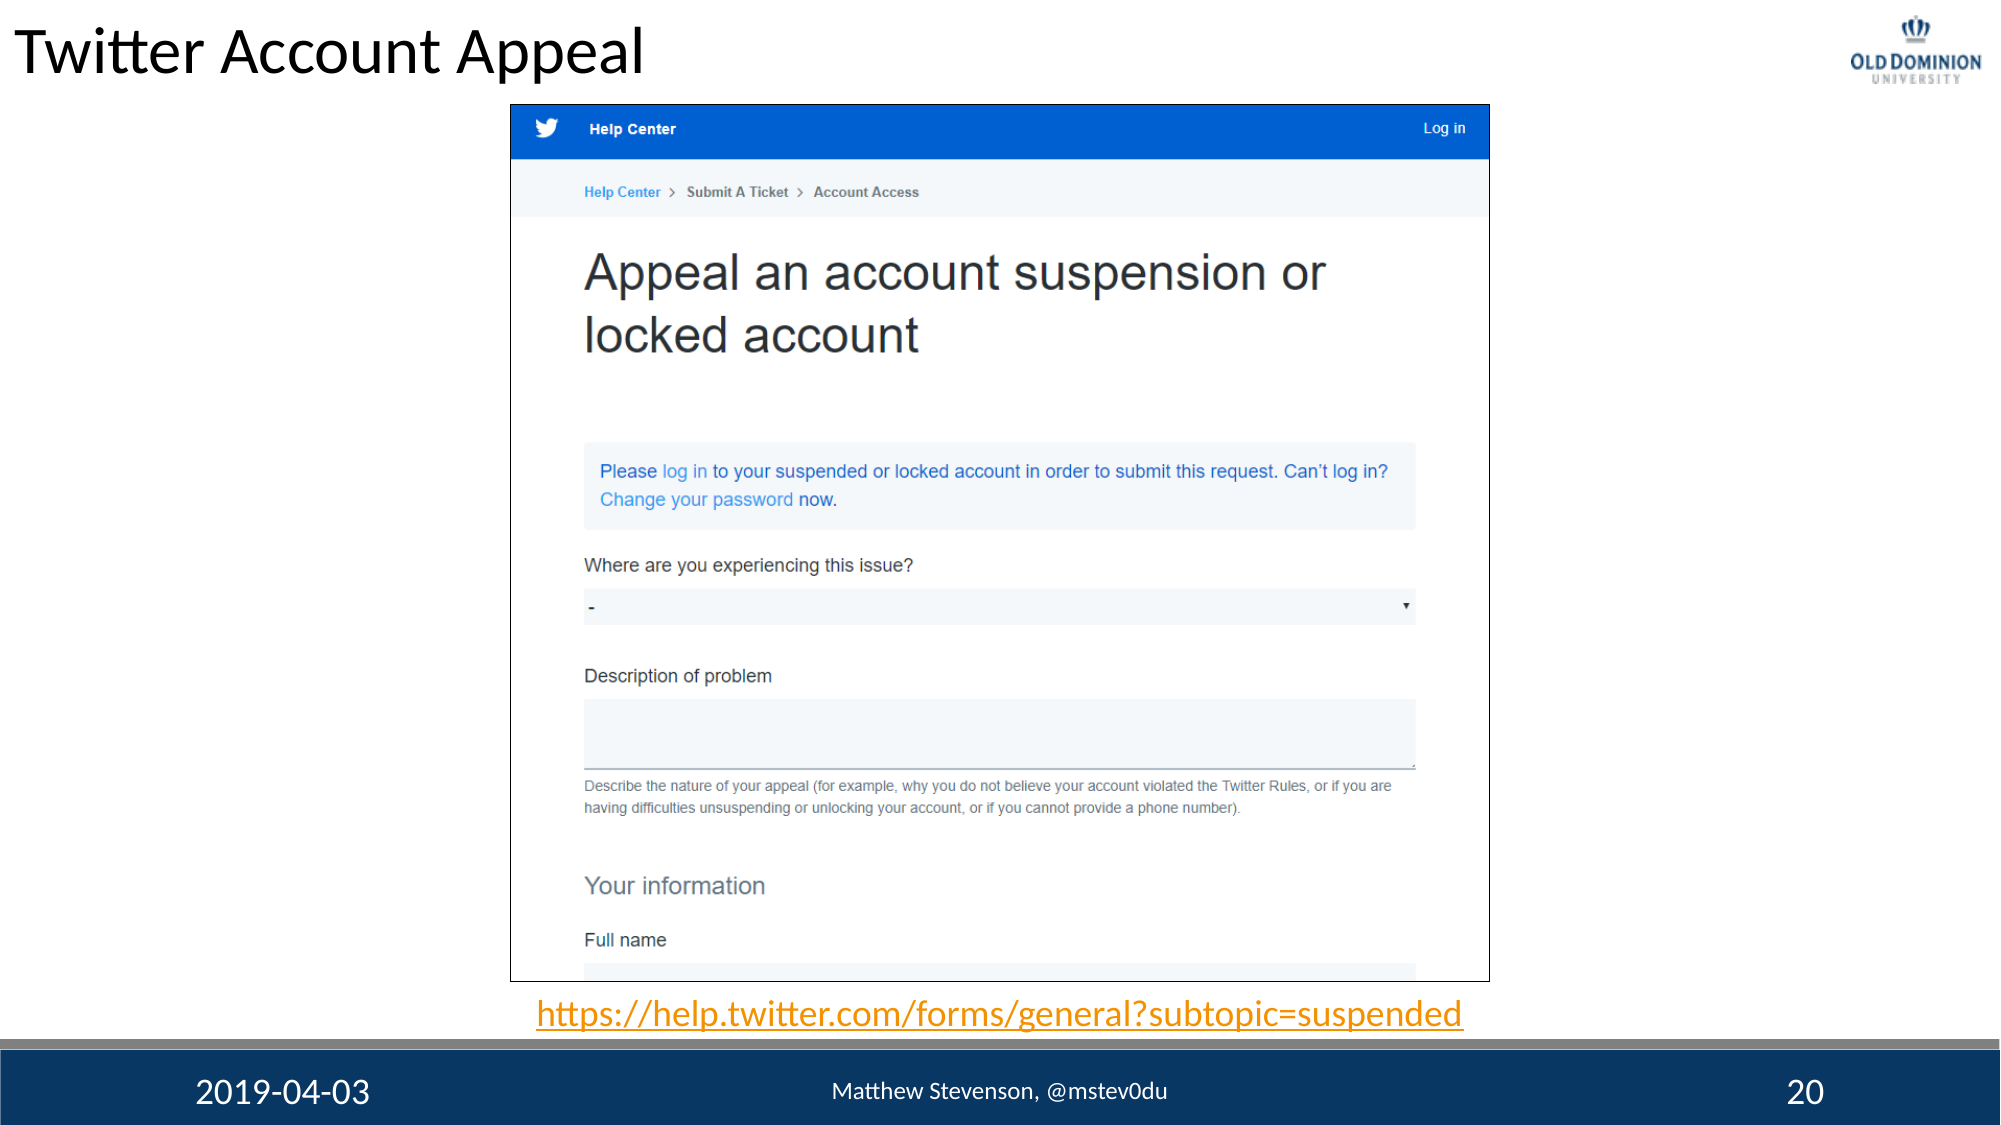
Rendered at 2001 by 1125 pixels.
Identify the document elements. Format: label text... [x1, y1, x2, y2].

text_box Twitter Account Appeal [0, 0, 1840, 95]
text_box https://help.twitter.com/forms/general?subtopic=suspended [0, 981, 2000, 1042]
slide_number 20 [1624, 1059, 1840, 1120]
picture [1851, 15, 1982, 84]
picture [510, 103, 1490, 983]
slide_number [180, 1059, 586, 1120]
footer Matthew Stevenson, @mstev0du [604, 1059, 1396, 1120]
